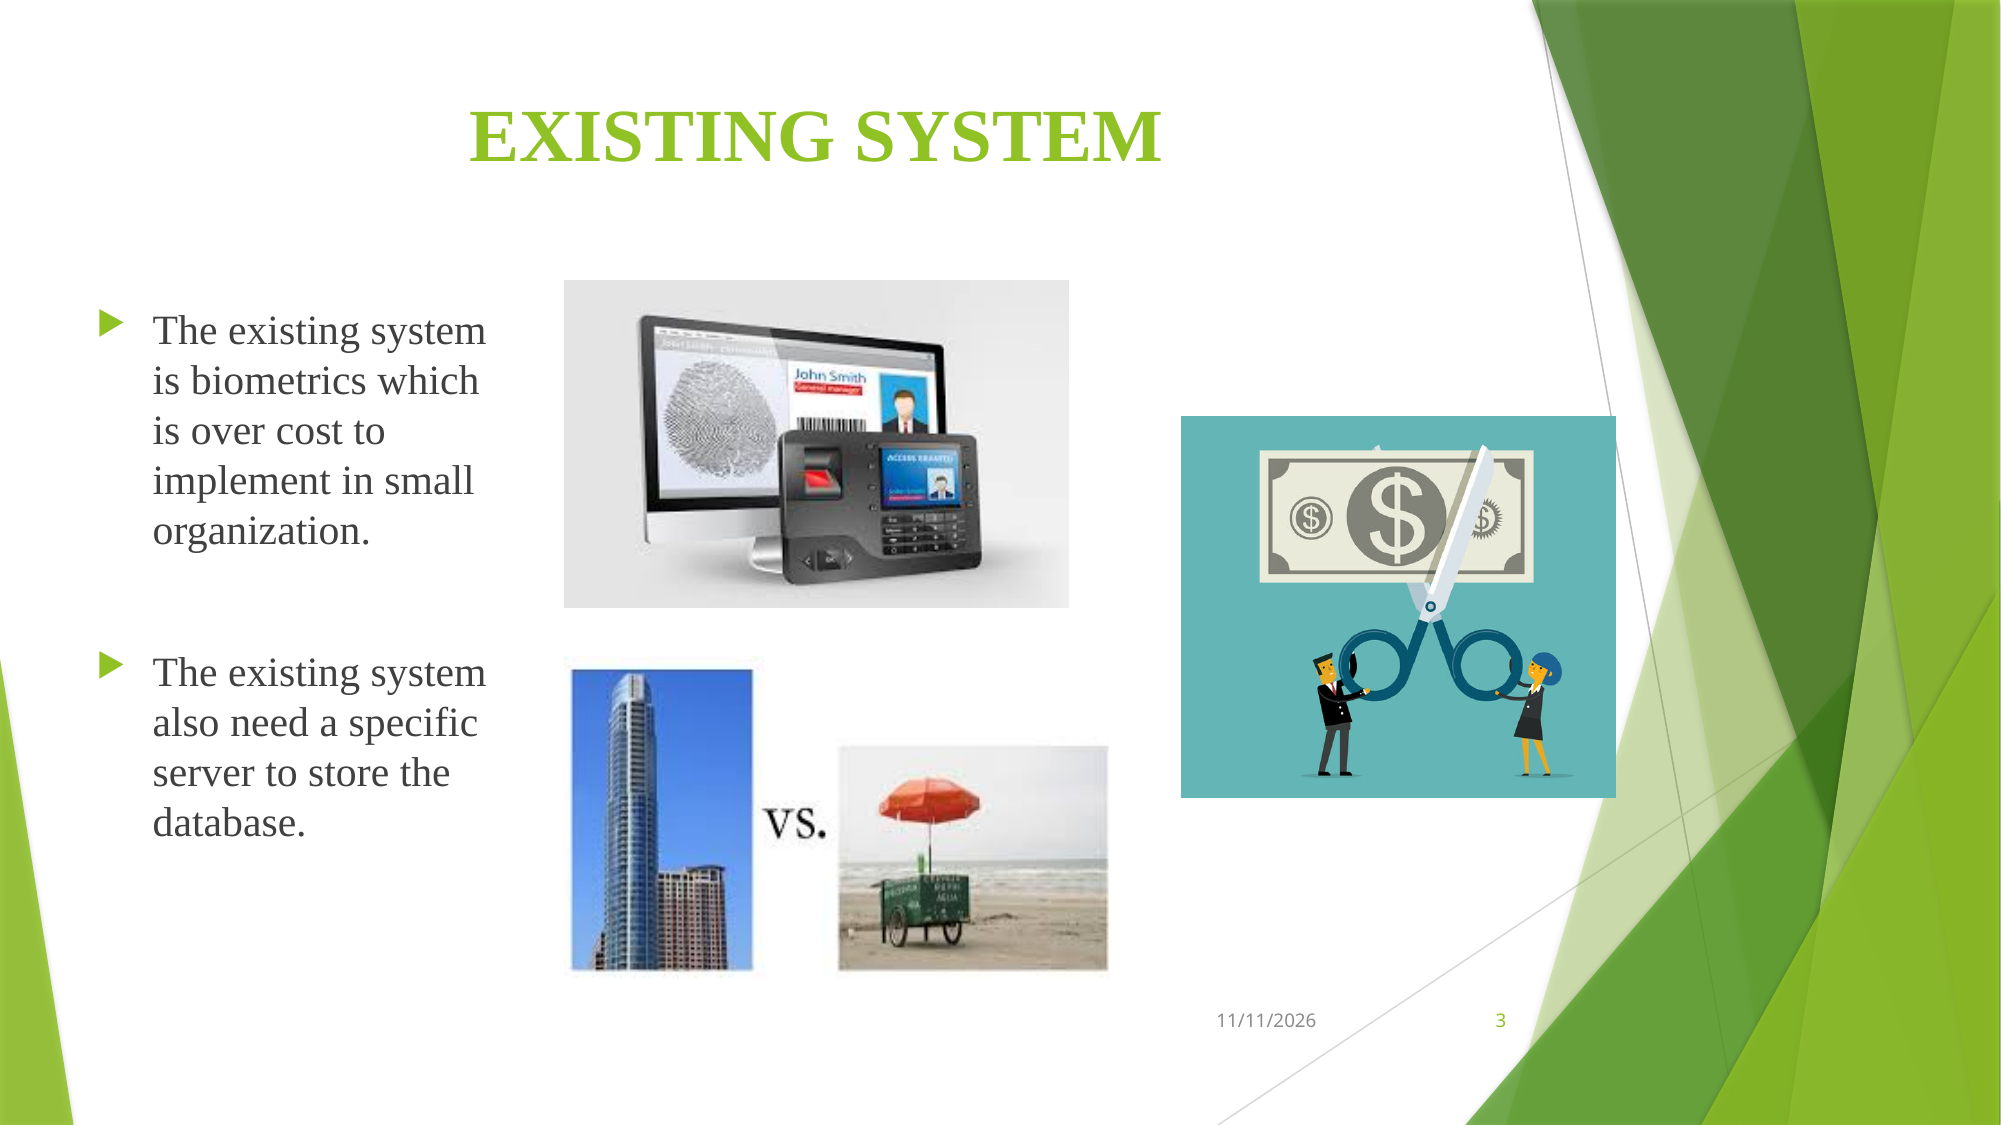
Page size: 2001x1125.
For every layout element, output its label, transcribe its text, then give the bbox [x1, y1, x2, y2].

picture [563, 279, 1069, 608]
list The existing system is biometrics which is over cost to implement in small organization. The existing system also need a specific server to store the database. [81, 295, 503, 992]
title EXISTING SYSTEM [111, 78, 1522, 208]
picture [563, 656, 1116, 985]
picture [1181, 415, 1616, 799]
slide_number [1181, 991, 1332, 1051]
slide_number 3 [1409, 991, 1522, 1051]
